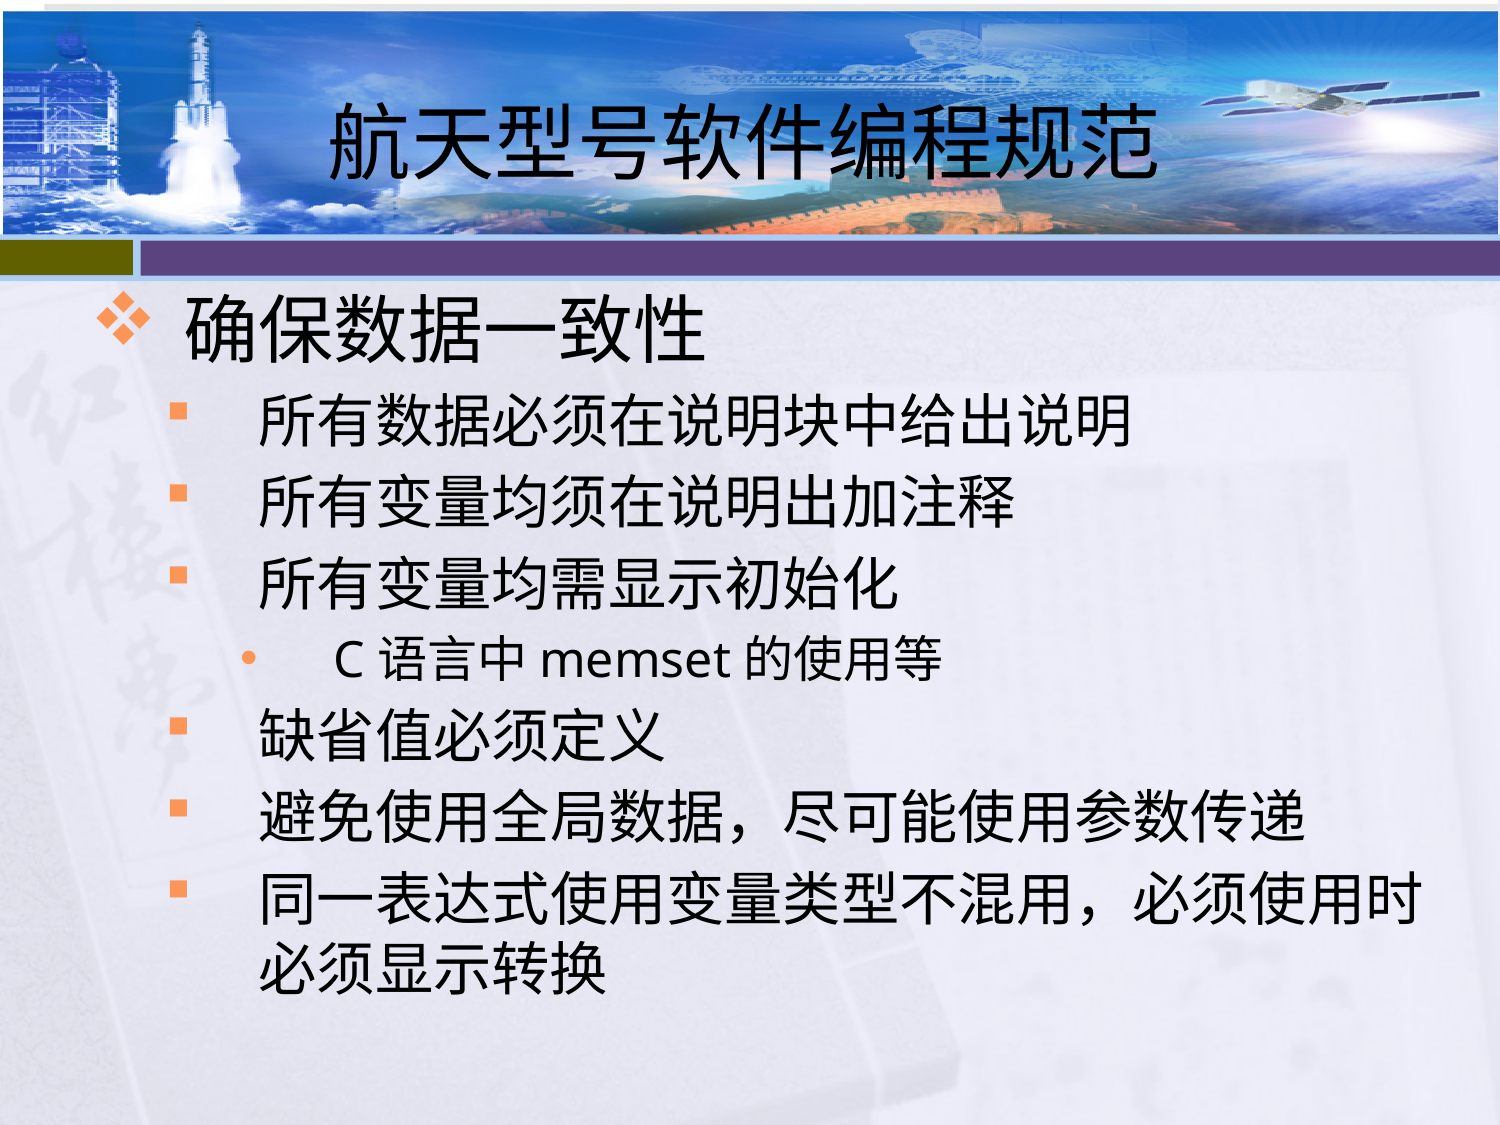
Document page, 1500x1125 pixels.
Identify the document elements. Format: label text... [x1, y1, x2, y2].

title 航天型号软件编程规范 [0, 46, 1489, 234]
list [75, 239, 1388, 275]
picture [0, 0, 1498, 234]
text_box 确保数据一致性 所有数据必须在说明块中给出说明 所有变量均须在说明出加注释 所有变量均需显示初始化 C语言中memset的使用等 缺省值必须定义 避免使用全局数据，尽可能使用参数传递 同一表达式使用变量类型不混用，必须使用时必须显示转换 [75, 275, 1463, 1125]
